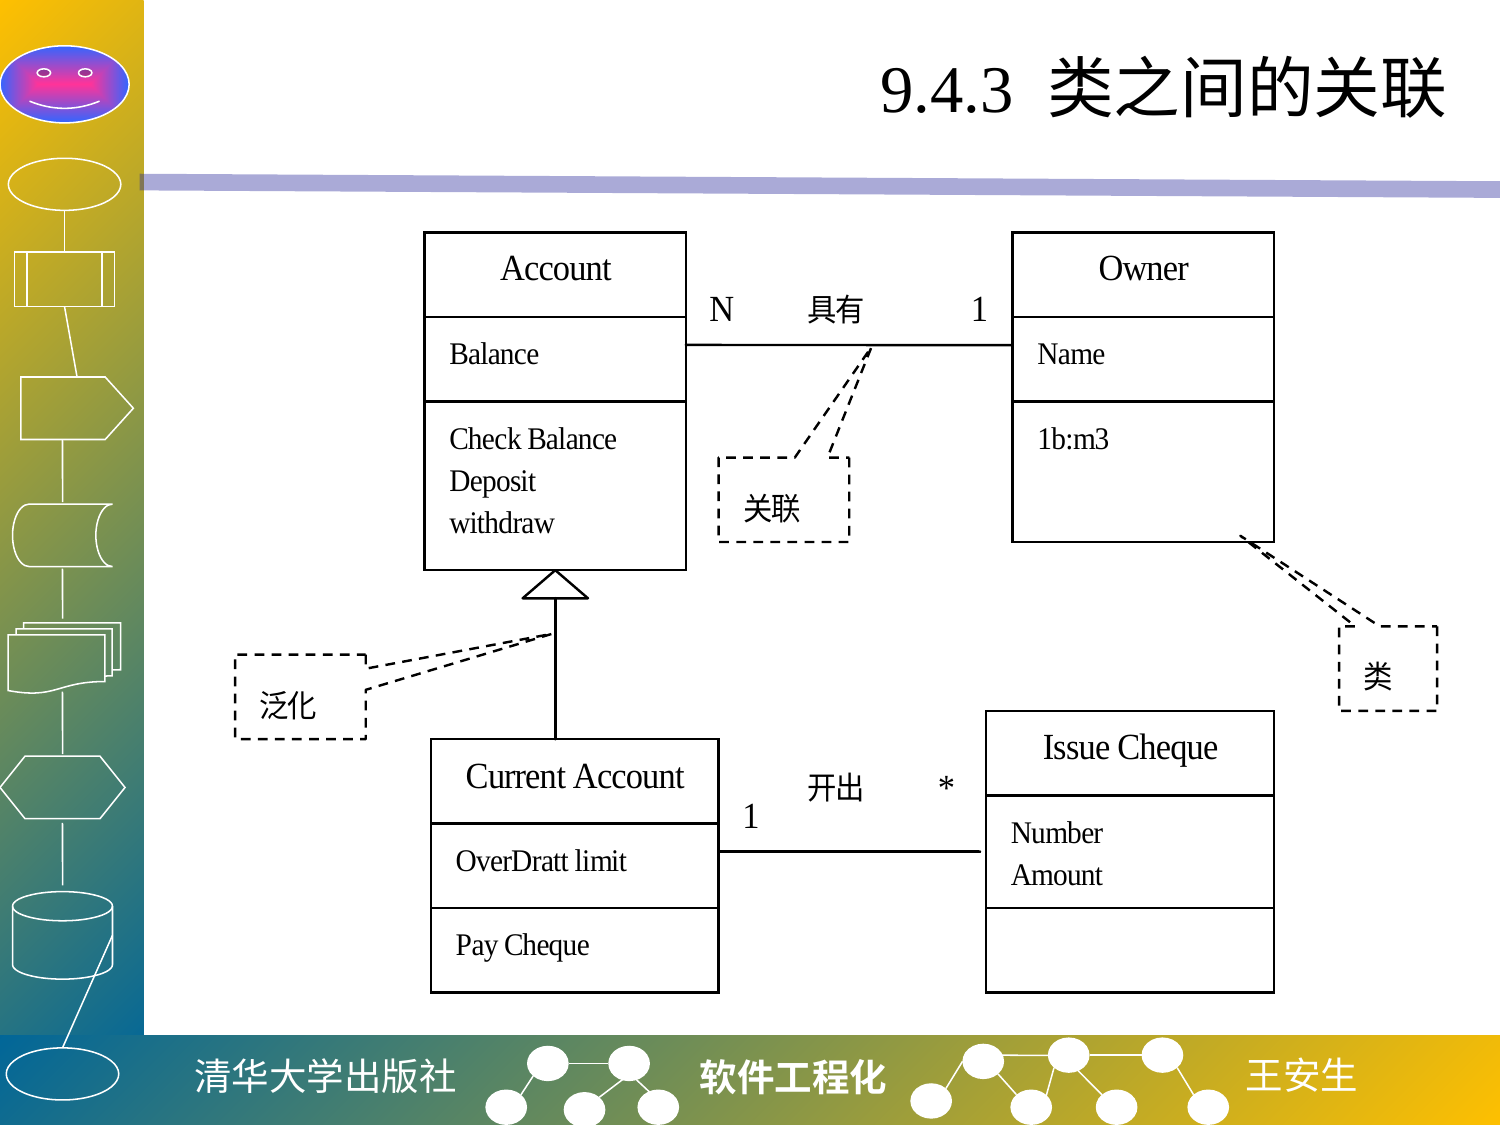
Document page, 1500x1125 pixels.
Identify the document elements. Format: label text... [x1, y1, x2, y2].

title 9.4.3 类之间的关联 [187, 24, 1463, 147]
picture [126, 217, 1474, 1007]
